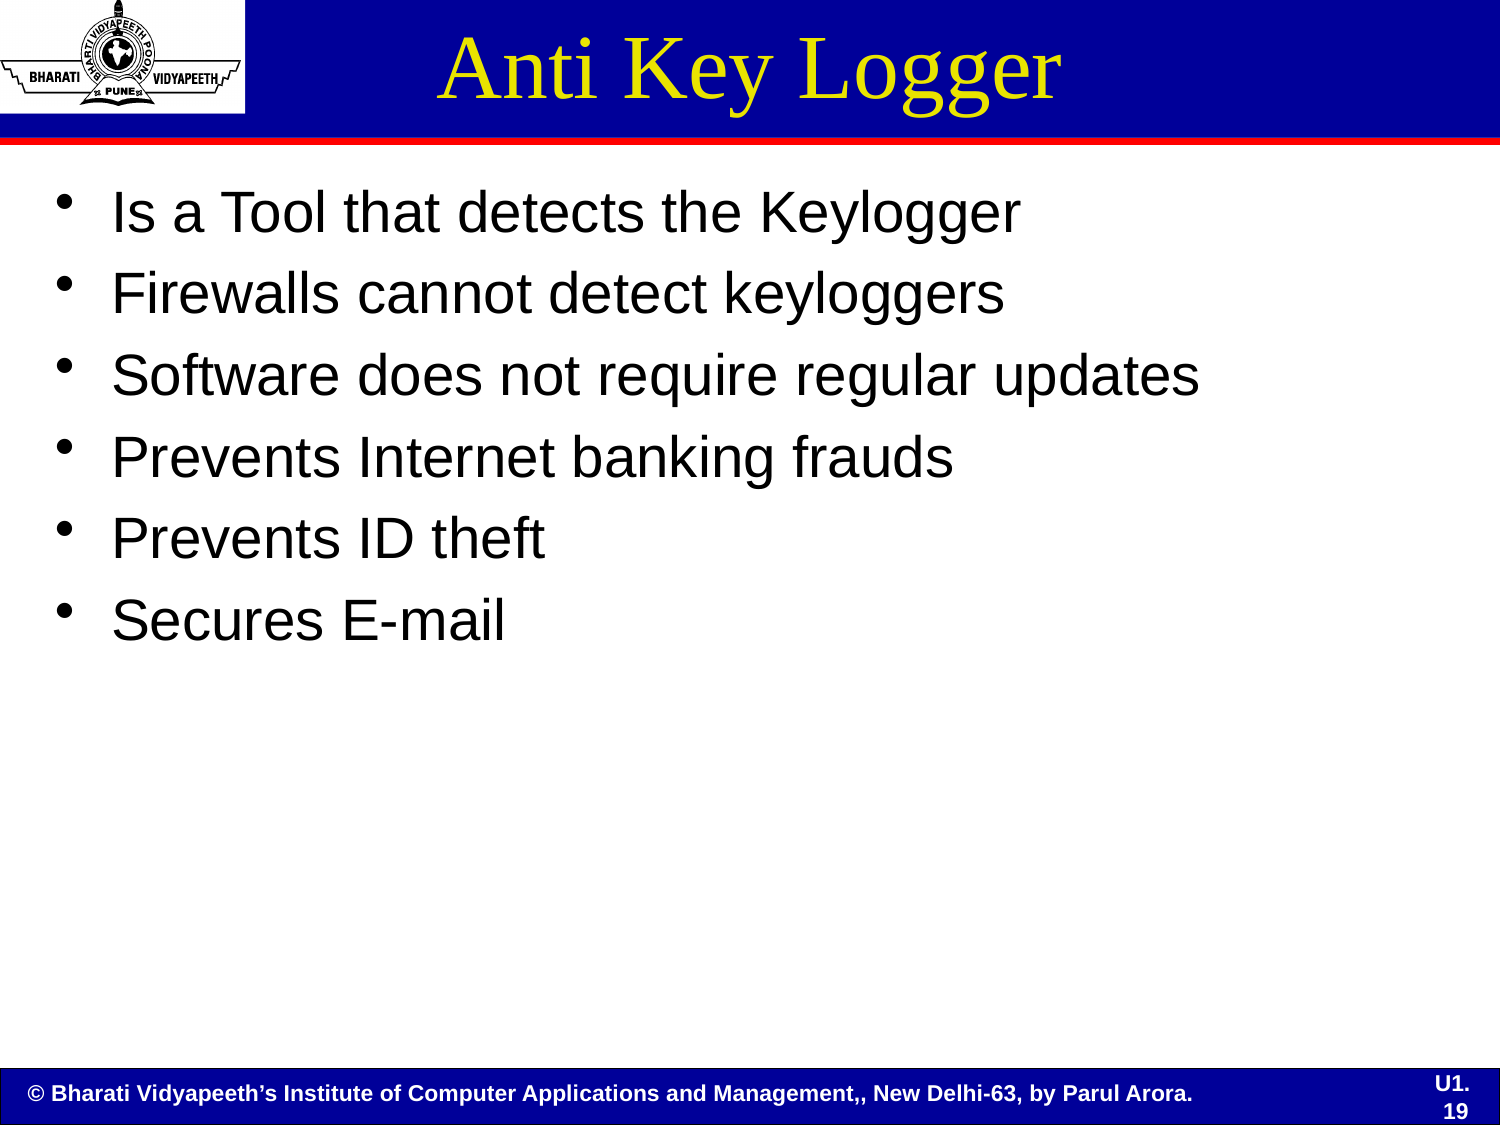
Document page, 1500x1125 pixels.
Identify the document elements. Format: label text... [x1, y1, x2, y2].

picture [0, 0, 75, 106]
list Is a Tool that detects the Keylogger Firewalls cannot detect keyloggers Software does not require regular updates Prevents Internet banking frauds Prevents ID theft Secures E-mail [39, 166, 1469, 1024]
title Anti Key Logger [75, 0, 1425, 166]
